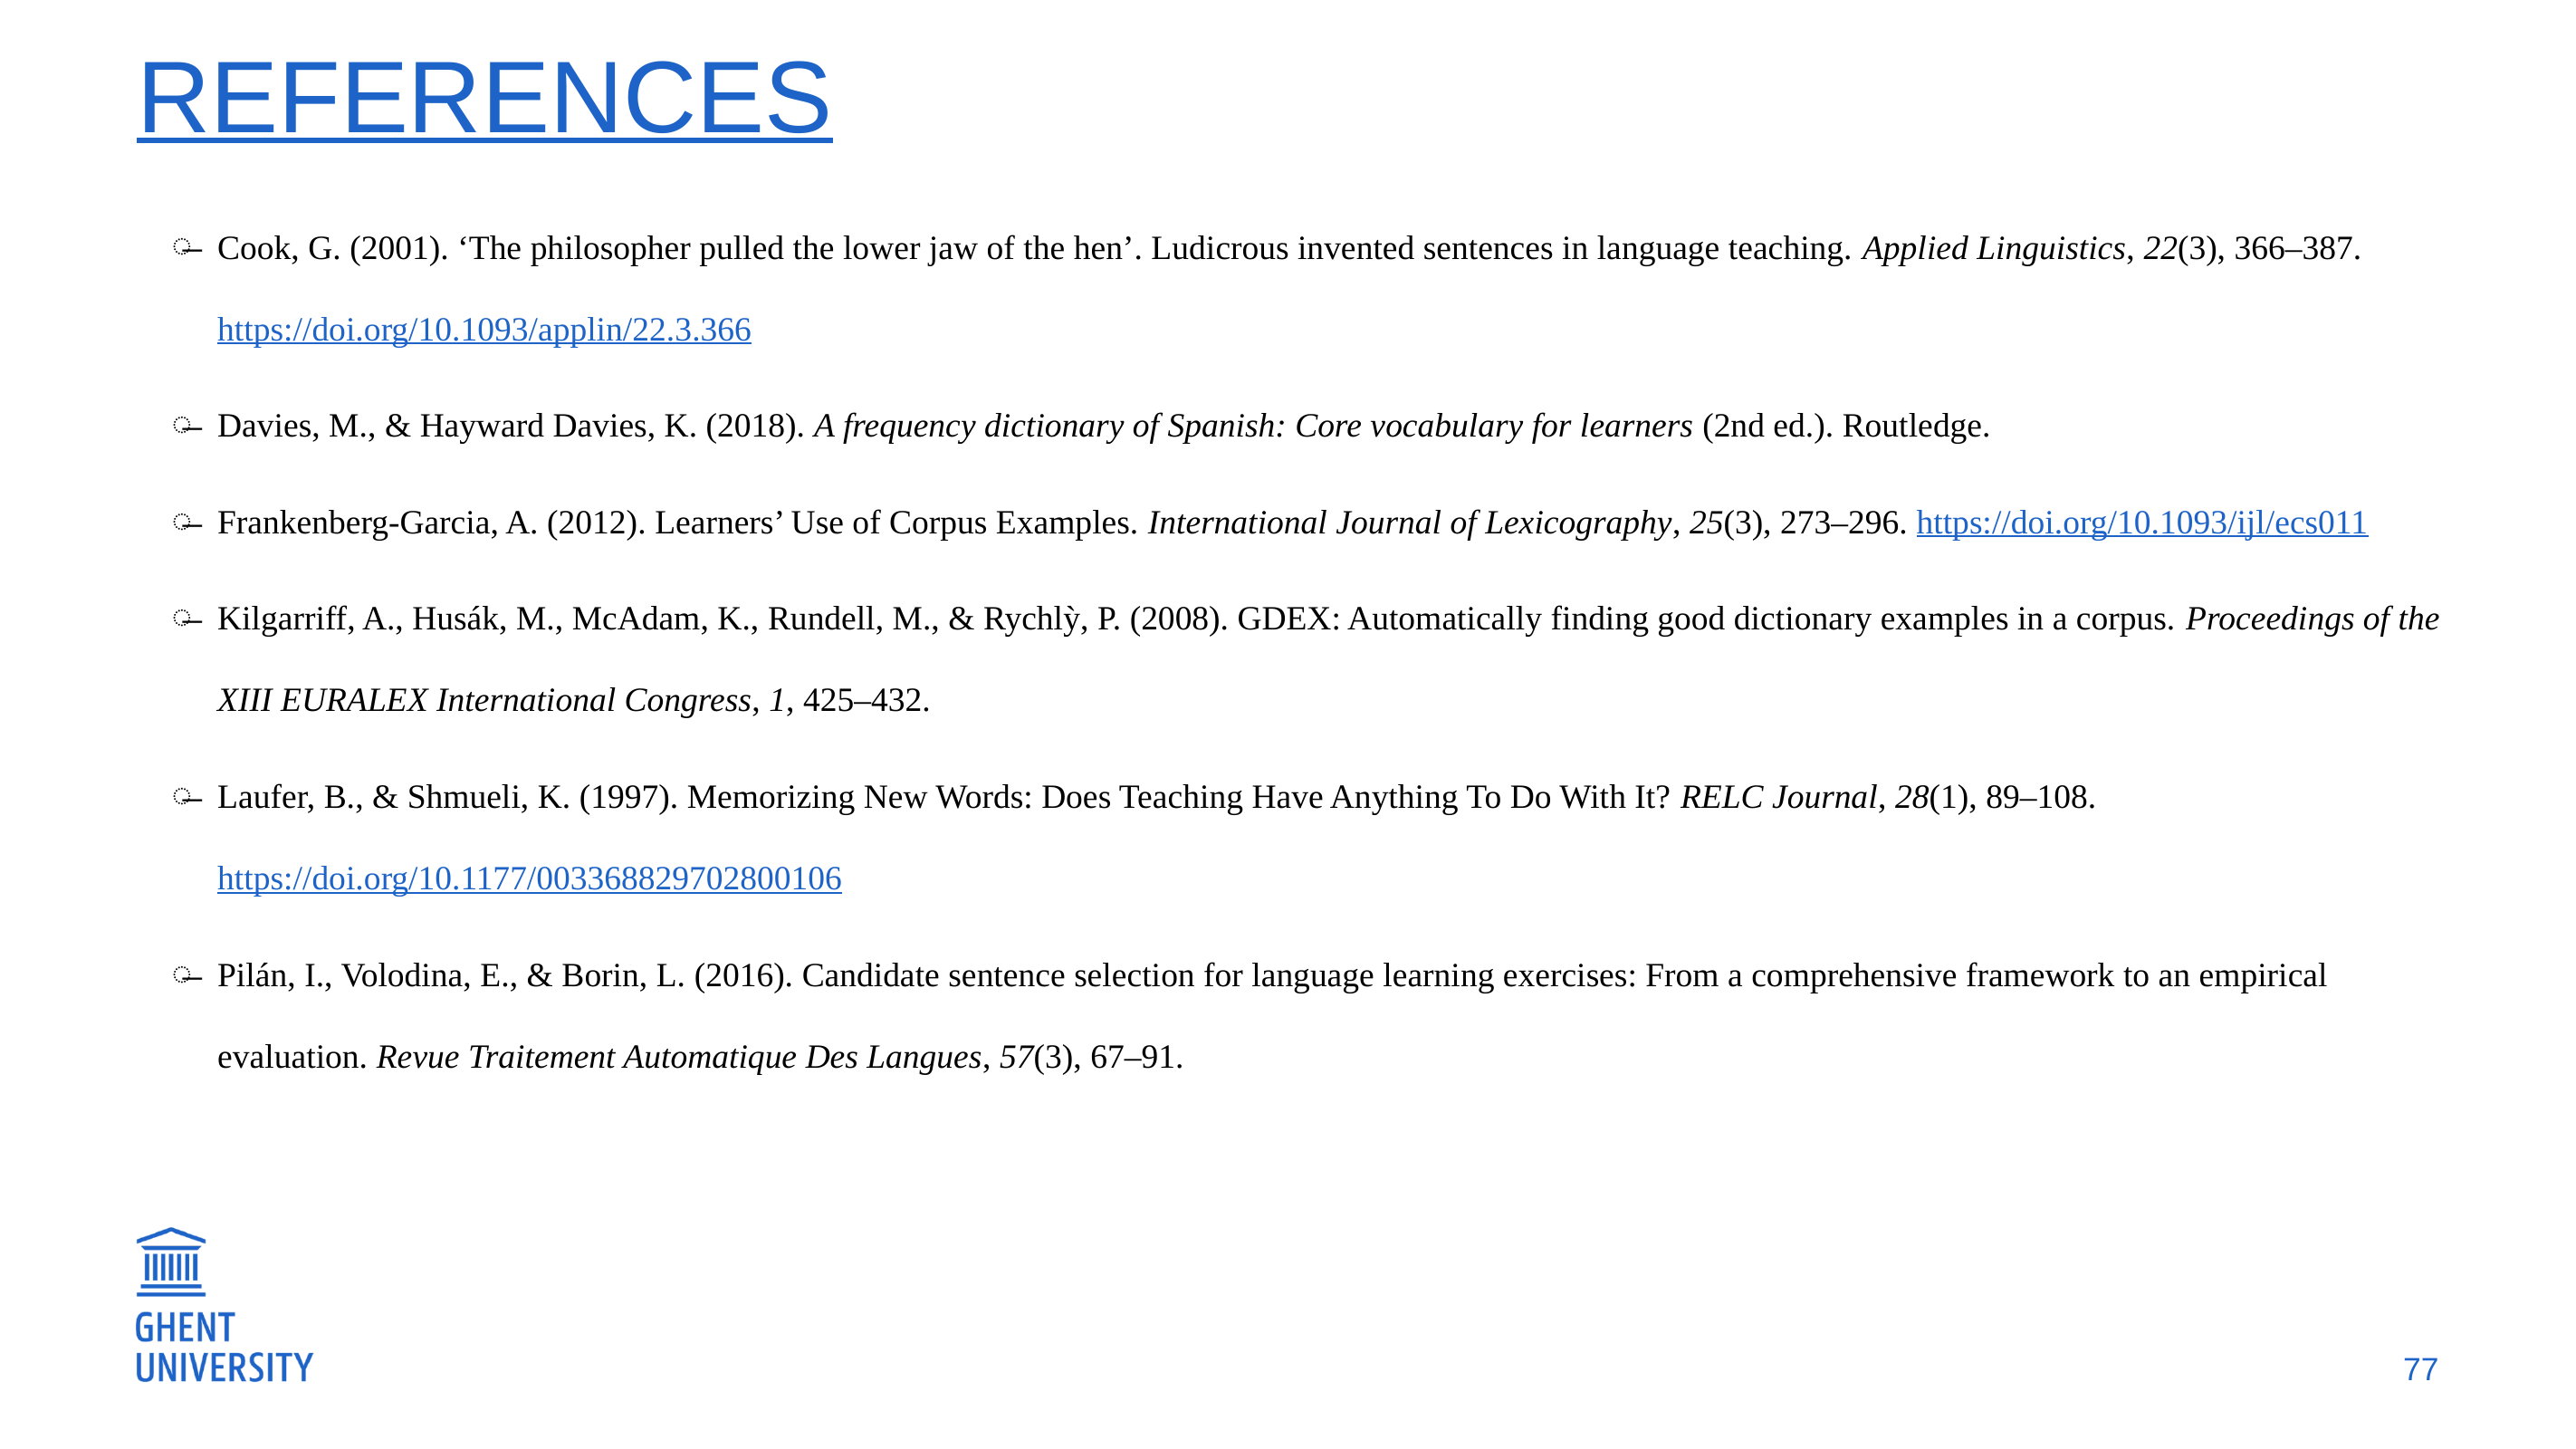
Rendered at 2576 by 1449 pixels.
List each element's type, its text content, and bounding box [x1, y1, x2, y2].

title REferences [123, 37, 2456, 166]
slide_number 77 [2315, 1329, 2453, 1407]
picture [68, 1175, 411, 1449]
list Cook, G. (2001). ‘The philosopher pulled the lower jaw of the hen’. Ludicrous invented sentences in language teaching. Applied Linguistics, 22(3), 366–387. https://doi.org/10.1093/applin/22.3.366 Davies, M., & Hayward Davies, K. (2018). A frequency dictionary of Spanish: Core vocabulary for learners (2nd ed.). Routledge. Frankenberg-Garcia, A. (2012). Learners’ Use of Corpus Examples. International Journal of Lexicography, 25(3), 273–296. https://doi.org/10.1093/ijl/ecs011 Kilgarriff, A., Husák, M., McAdam, K., Rundell, M., & Rychlỳ, P. (2008). GDEX: Automatically finding good dictionary examples in a corpus. Proceedings of the XIII EURALEX International Congress, 1, 425–432. Laufer, B., & Shmueli, K. (1997). Memorizing New Words: Does Teaching Have Anything To Do With It? RELC Journal, 28(1), 89–108. https://doi.org/10.1177/003368829702800106 Pilán, I., Volodina, E., & Borin, L. (2016). Candidate sentence selection for language learning exercises: From a comprehensive framework to an empirical evaluation. Revue Traitement Automatique Des Langues, 57(3), 67–91. [124, 177, 2456, 1174]
